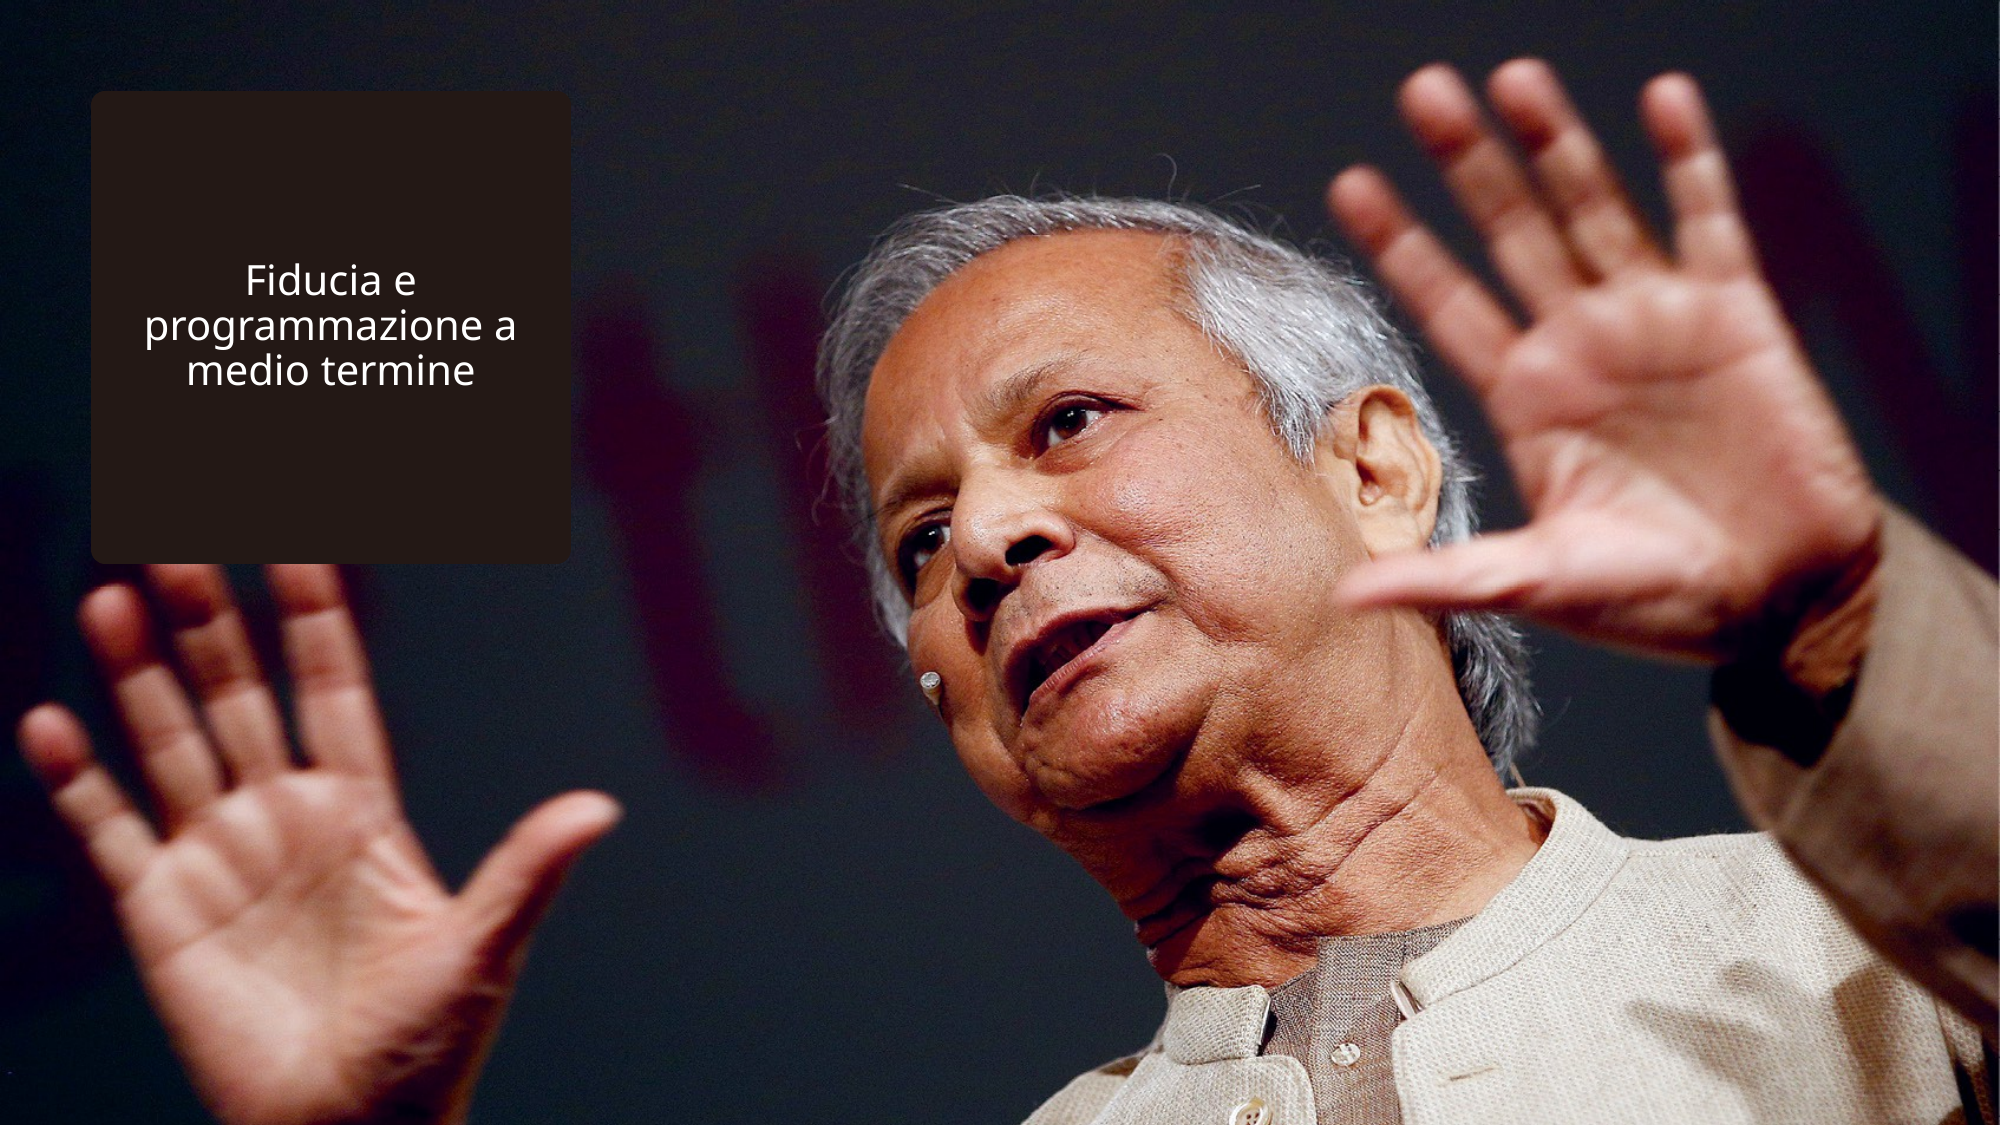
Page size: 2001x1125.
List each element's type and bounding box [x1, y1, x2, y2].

list [0, 0, 2000, 1125]
